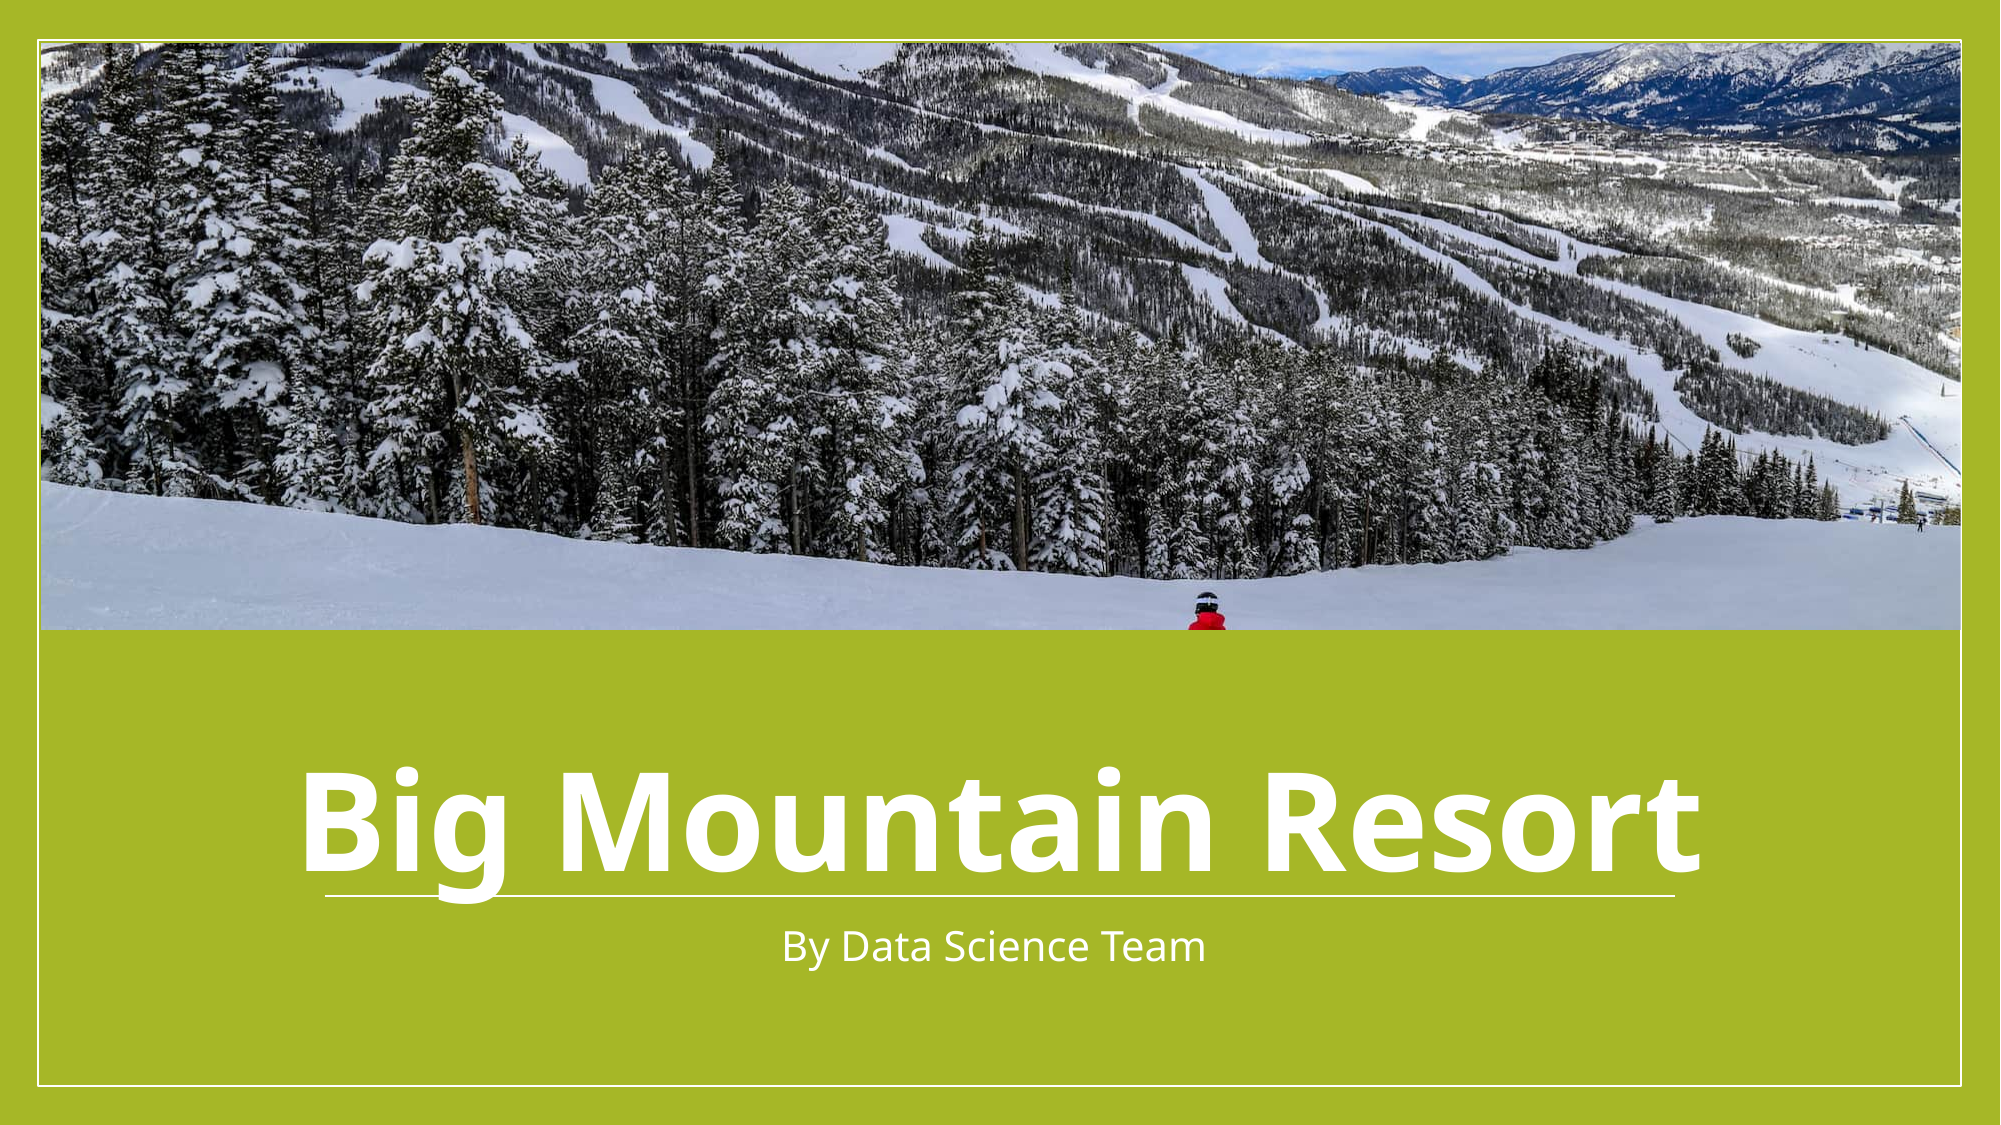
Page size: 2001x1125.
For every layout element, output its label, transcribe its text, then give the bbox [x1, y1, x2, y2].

picture [40, 43, 1962, 630]
title Big Mountain Resort [182, 690, 1818, 908]
subtitle By Data Science Team [280, 918, 1719, 1010]
